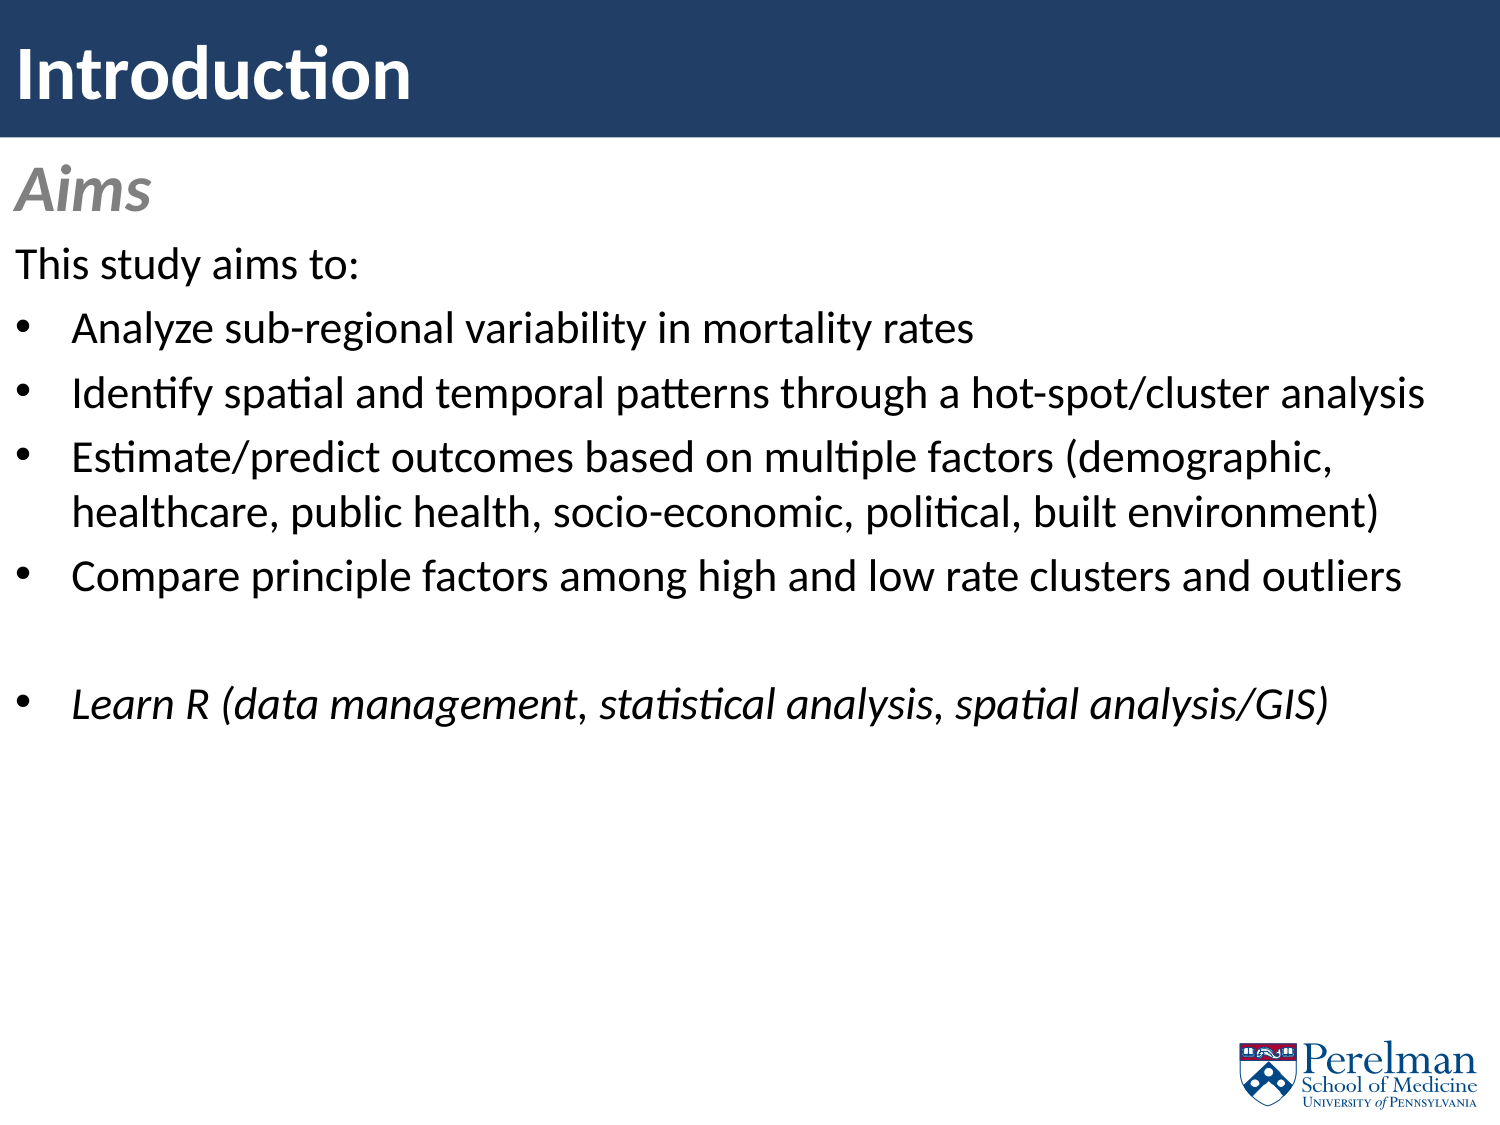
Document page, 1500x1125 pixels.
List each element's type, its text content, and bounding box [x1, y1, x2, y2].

list Aims This study aims to: Analyze sub-regional variability in mortality rates Identify spatial and temporal patterns through a hot-spot/cluster analysis Estimate/predict outcomes based on multiple factors (demographic, healthcare, public health, socio-economic, political, built environment) Compare principle factors among high and low rate clusters and outliers Learn R (data management, statistical analysis, spatial analysis/GIS) [0, 137, 1500, 1125]
text_box Introduction [0, 0, 1500, 137]
picture [1224, 1024, 1488, 1110]
